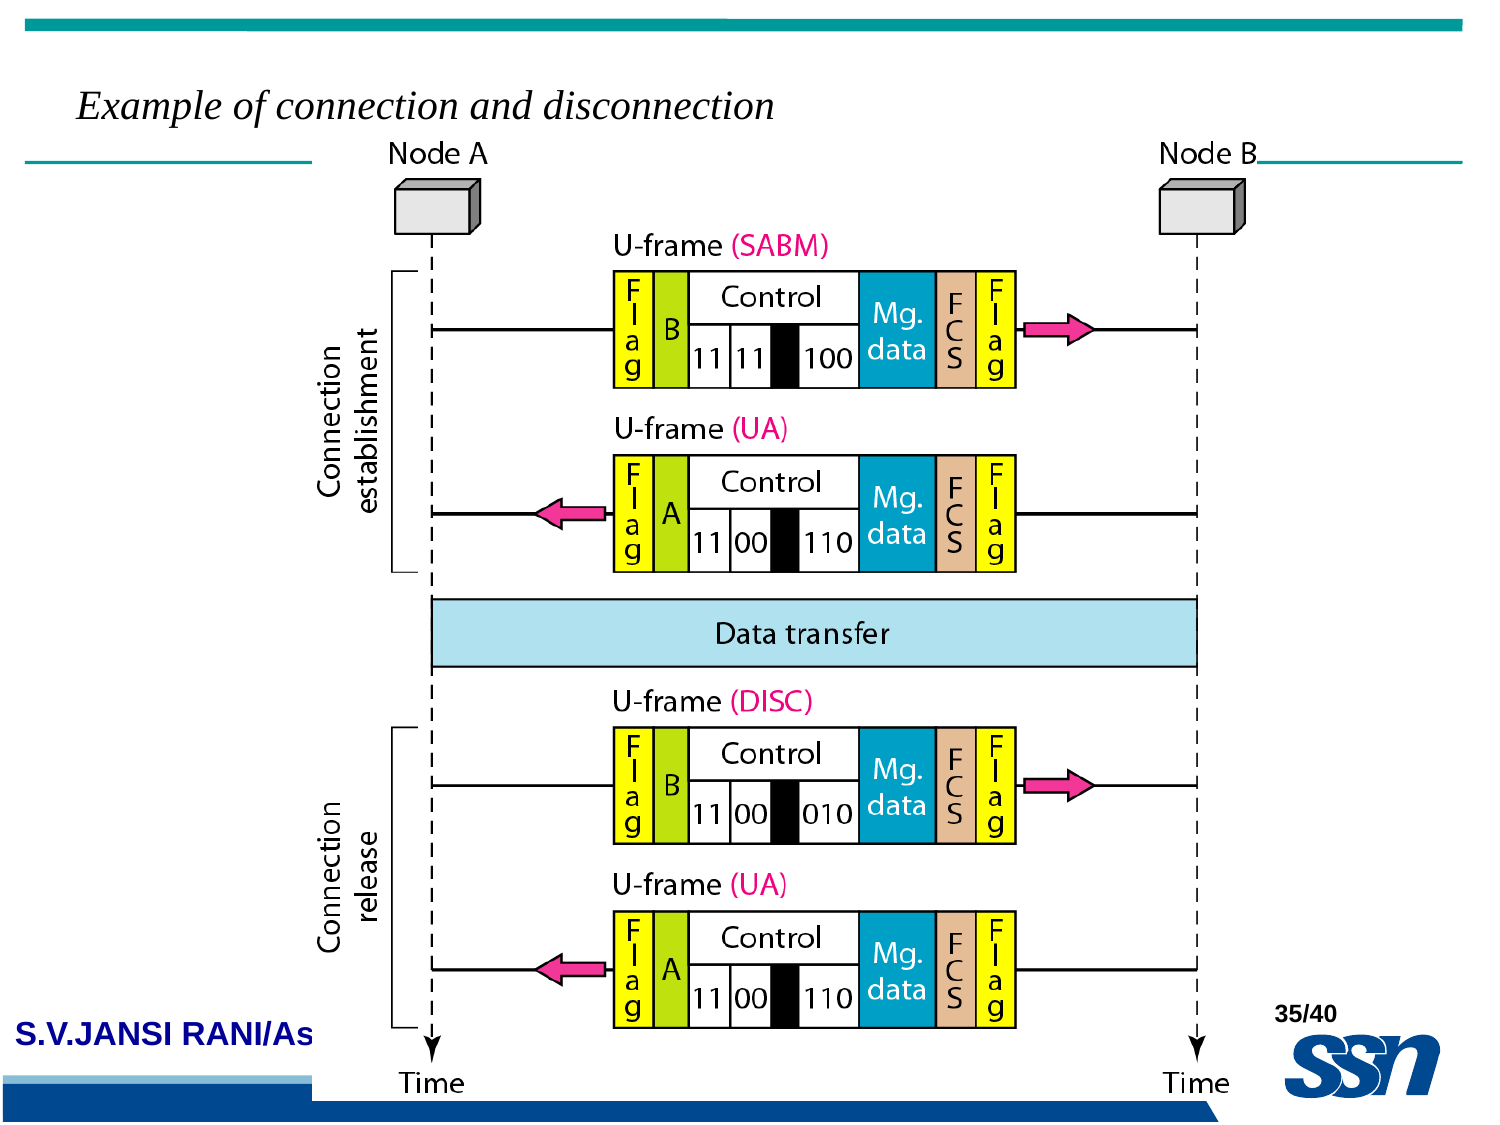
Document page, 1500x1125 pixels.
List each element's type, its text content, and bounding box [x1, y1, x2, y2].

picture [312, 137, 1257, 1101]
text_box Example of connection and disconnection [48, 62, 791, 138]
